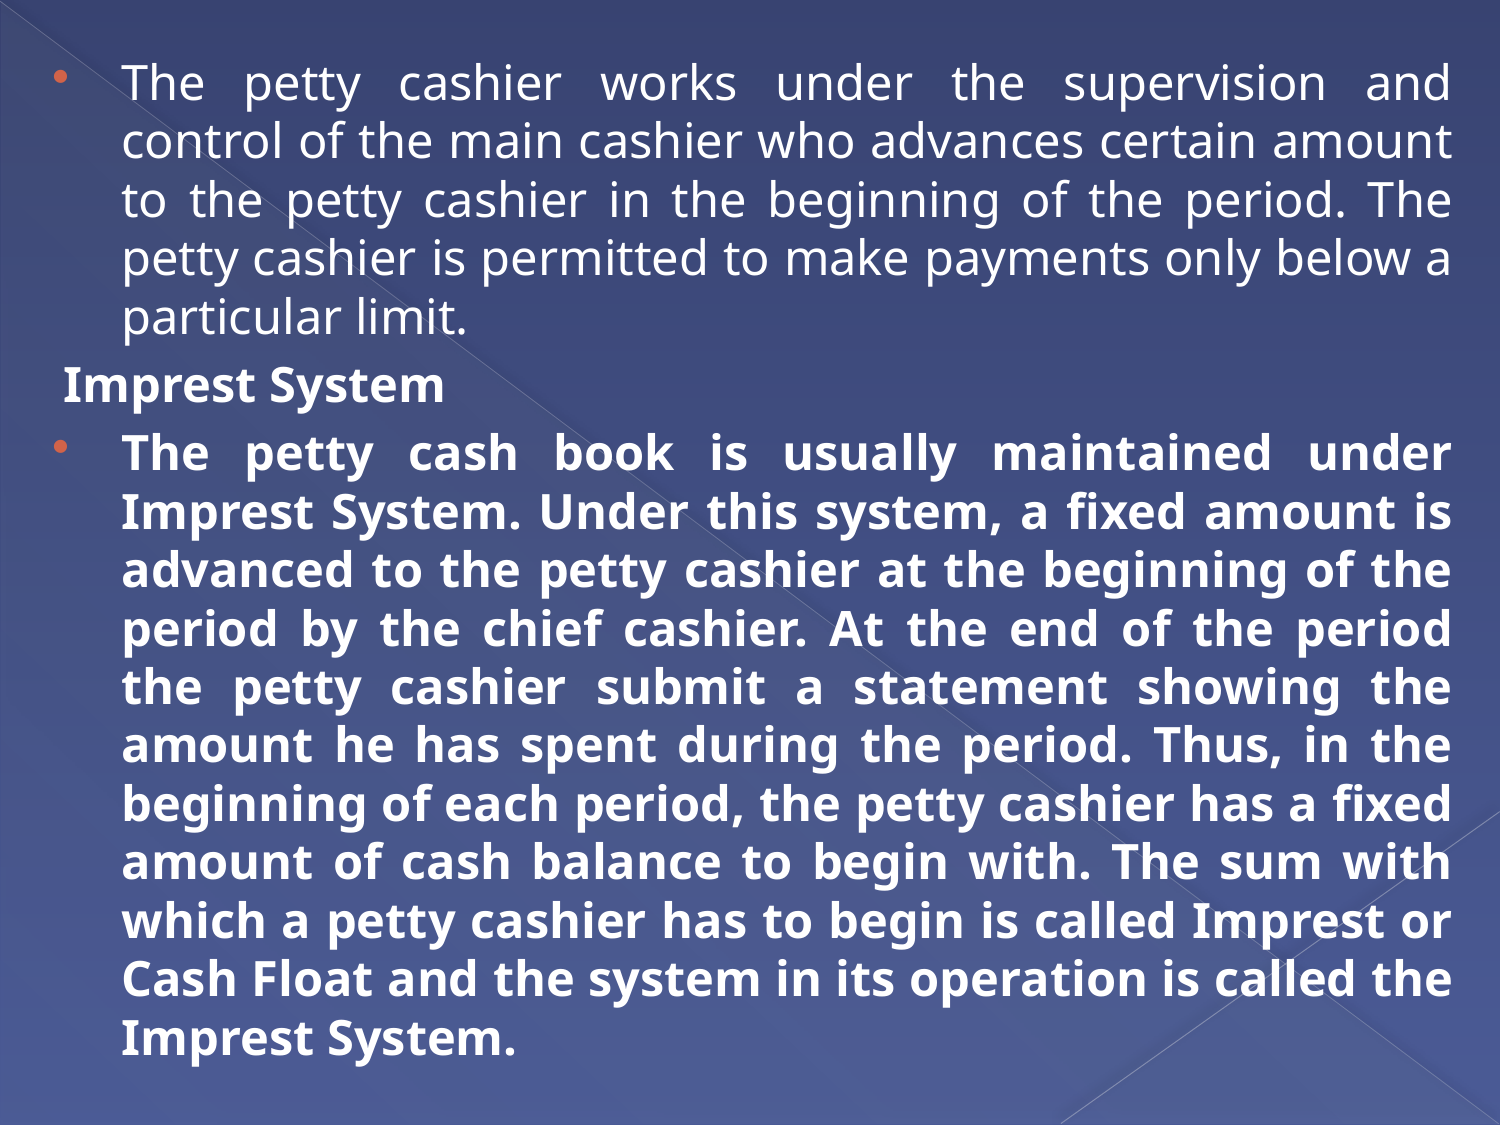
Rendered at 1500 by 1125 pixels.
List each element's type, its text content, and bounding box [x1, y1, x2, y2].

list The petty cashier works under the supervision and control of the main cashier who advances certain amount to the petty cashier in the beginning of the period. The petty cashier is permitted to make payments only below a particular limit. Imprest System The petty cash book is usually maintained under Imprest System. Under this system, a fixed amount is advanced to the petty cashier at the beginning of the period by the chief cashier. At the end of the period the petty cashier submit a statement showing the amount he has spent during the period. Thus, in the beginning of each period, the petty cashier has a fixed amount of cash balance to begin with. The sum with which a petty cashier has to begin is called Imprest or Cash Float and the system in its operation is called the Imprest System. [39, 44, 1468, 1087]
